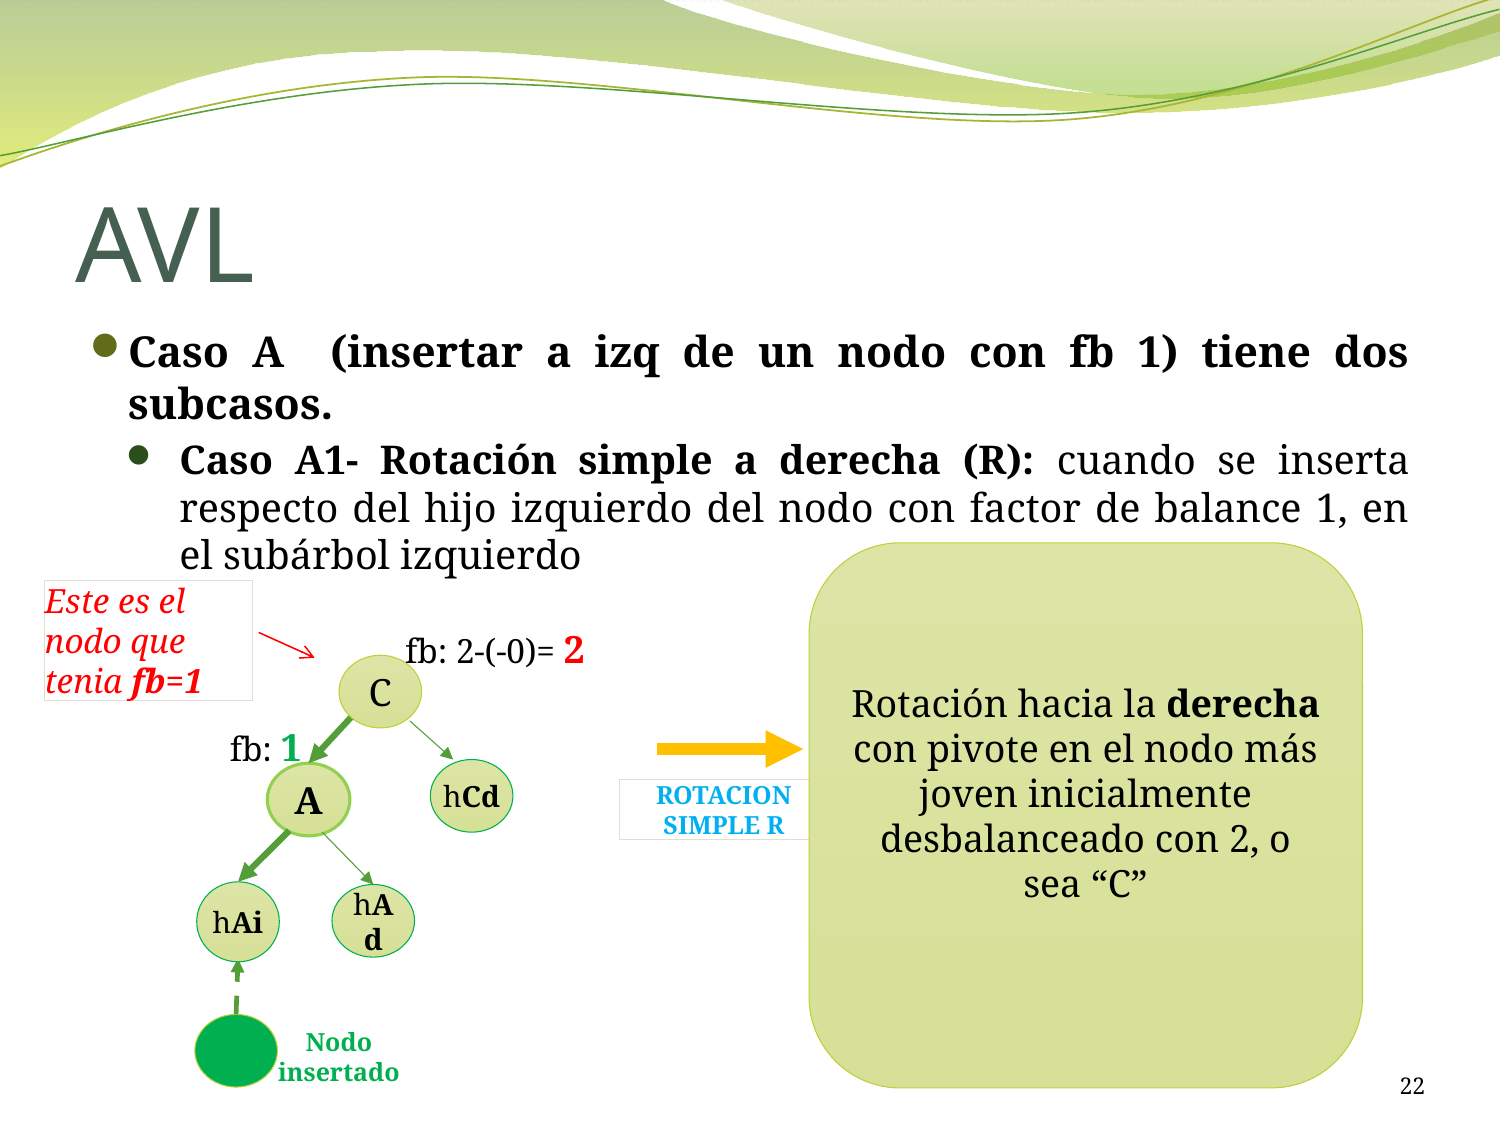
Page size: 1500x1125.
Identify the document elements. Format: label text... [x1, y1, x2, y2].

text_box C [338, 654, 423, 729]
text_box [1088, 833, 1123, 900]
text_box Este es el nodo que tenia fb=1 [44, 580, 253, 701]
text_box hAd [331, 883, 416, 958]
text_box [1092, 713, 1147, 762]
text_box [973, 841, 977, 904]
slide_number 22 [1299, 1042, 1425, 1103]
text_box hAi [196, 881, 280, 963]
text_box ROTACION SIMPLE R [619, 779, 808, 840]
text_box Rotación hacia la derecha con pivote en el nodo más joven inicialmente desbalanceado con 2, o sea “C” [808, 542, 1364, 1089]
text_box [237, 830, 290, 882]
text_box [993, 713, 1034, 772]
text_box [308, 717, 351, 764]
text_box [194, 1014, 275, 1088]
text_box fb: 2-(-0)= 2 [405, 625, 614, 671]
list Caso A (insertar a izq de un nodo con fb 1) tiene dos subcasos. Caso A1- Rotación simple a derecha (R): cuando se inserta respecto del hijo izquierdo del nodo con factor de balance 1, en el subárbol izquierdo [75, 317, 1425, 589]
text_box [322, 832, 374, 885]
title AVL [75, 115, 1425, 303]
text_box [258, 632, 315, 658]
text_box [409, 720, 454, 760]
text_box A [266, 769, 351, 837]
text_box Nodo insertado [275, 1026, 402, 1087]
text_box hCd [429, 758, 514, 833]
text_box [1164, 830, 1206, 900]
text_box fb: 1 [229, 723, 332, 769]
